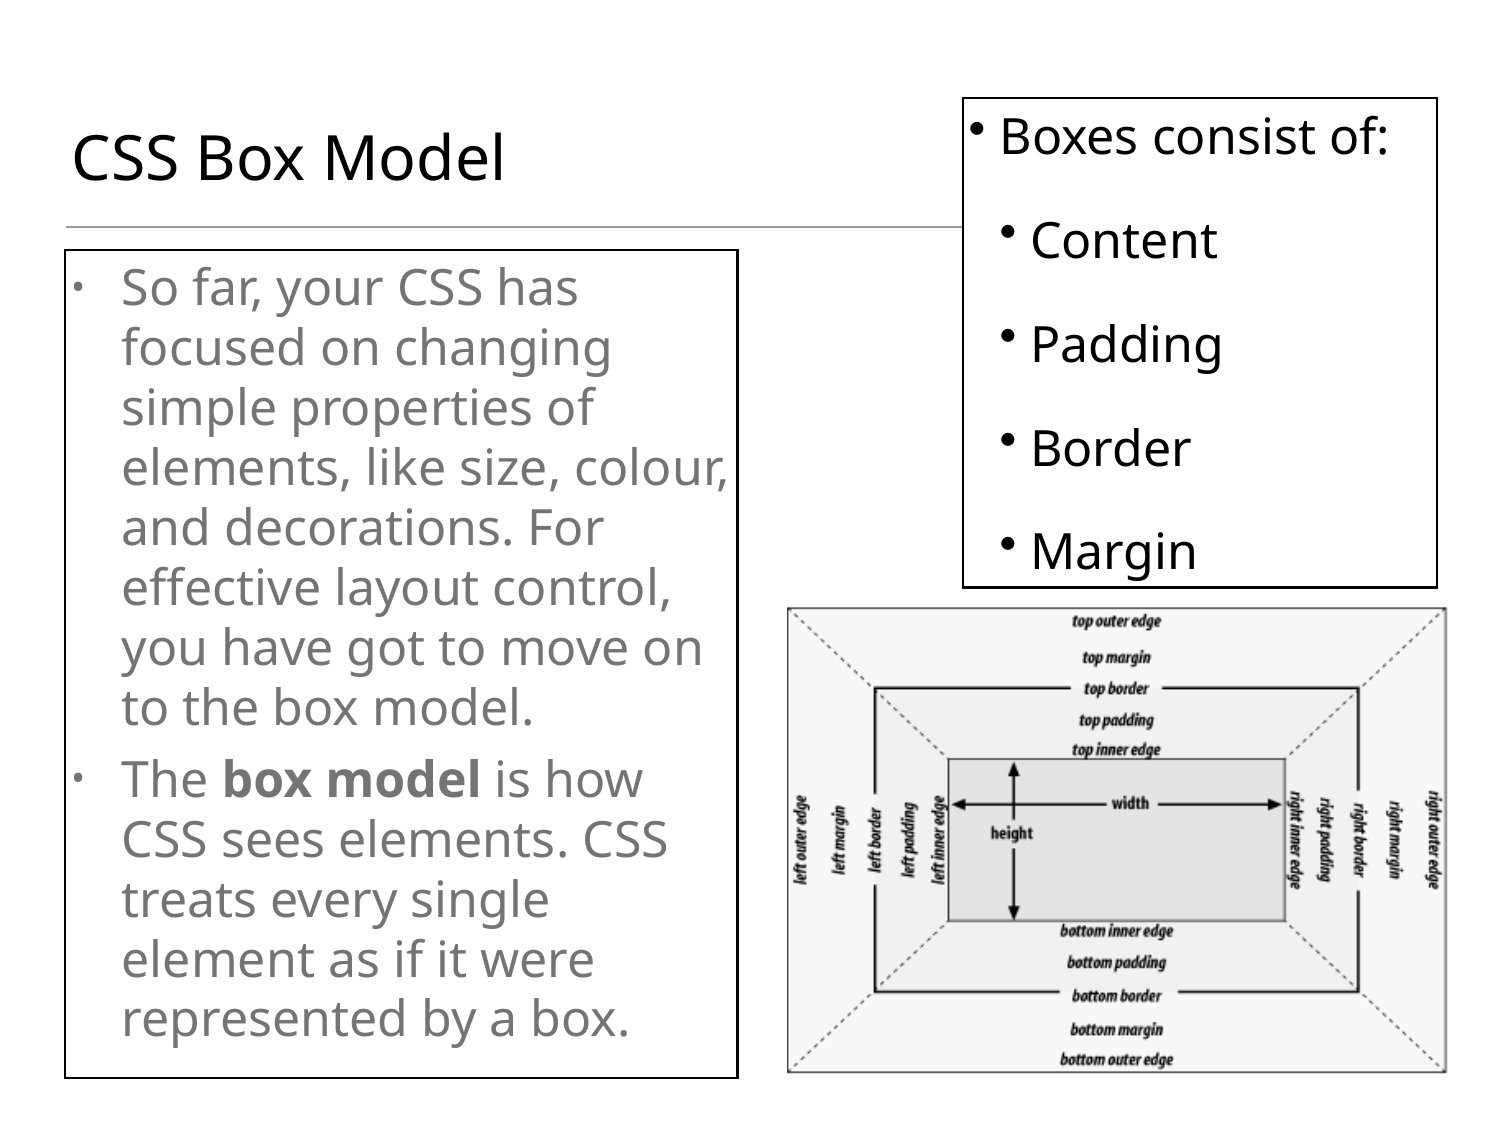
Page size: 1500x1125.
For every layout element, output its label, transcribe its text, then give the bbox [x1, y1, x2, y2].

text_box Boxes consist of: Content Padding Border Margin [962, 98, 1438, 588]
picture [787, 605, 1449, 1076]
list So far, your CSS has focused on changing simple properties of elements, like size, colour, and decorations. For effective layout control, you have got to move on to the box model. The box model is how CSS sees elements. CSS treats every single element as if it were represented by a box. [64, 249, 739, 1079]
title CSS Box Model [65, 37, 1435, 200]
